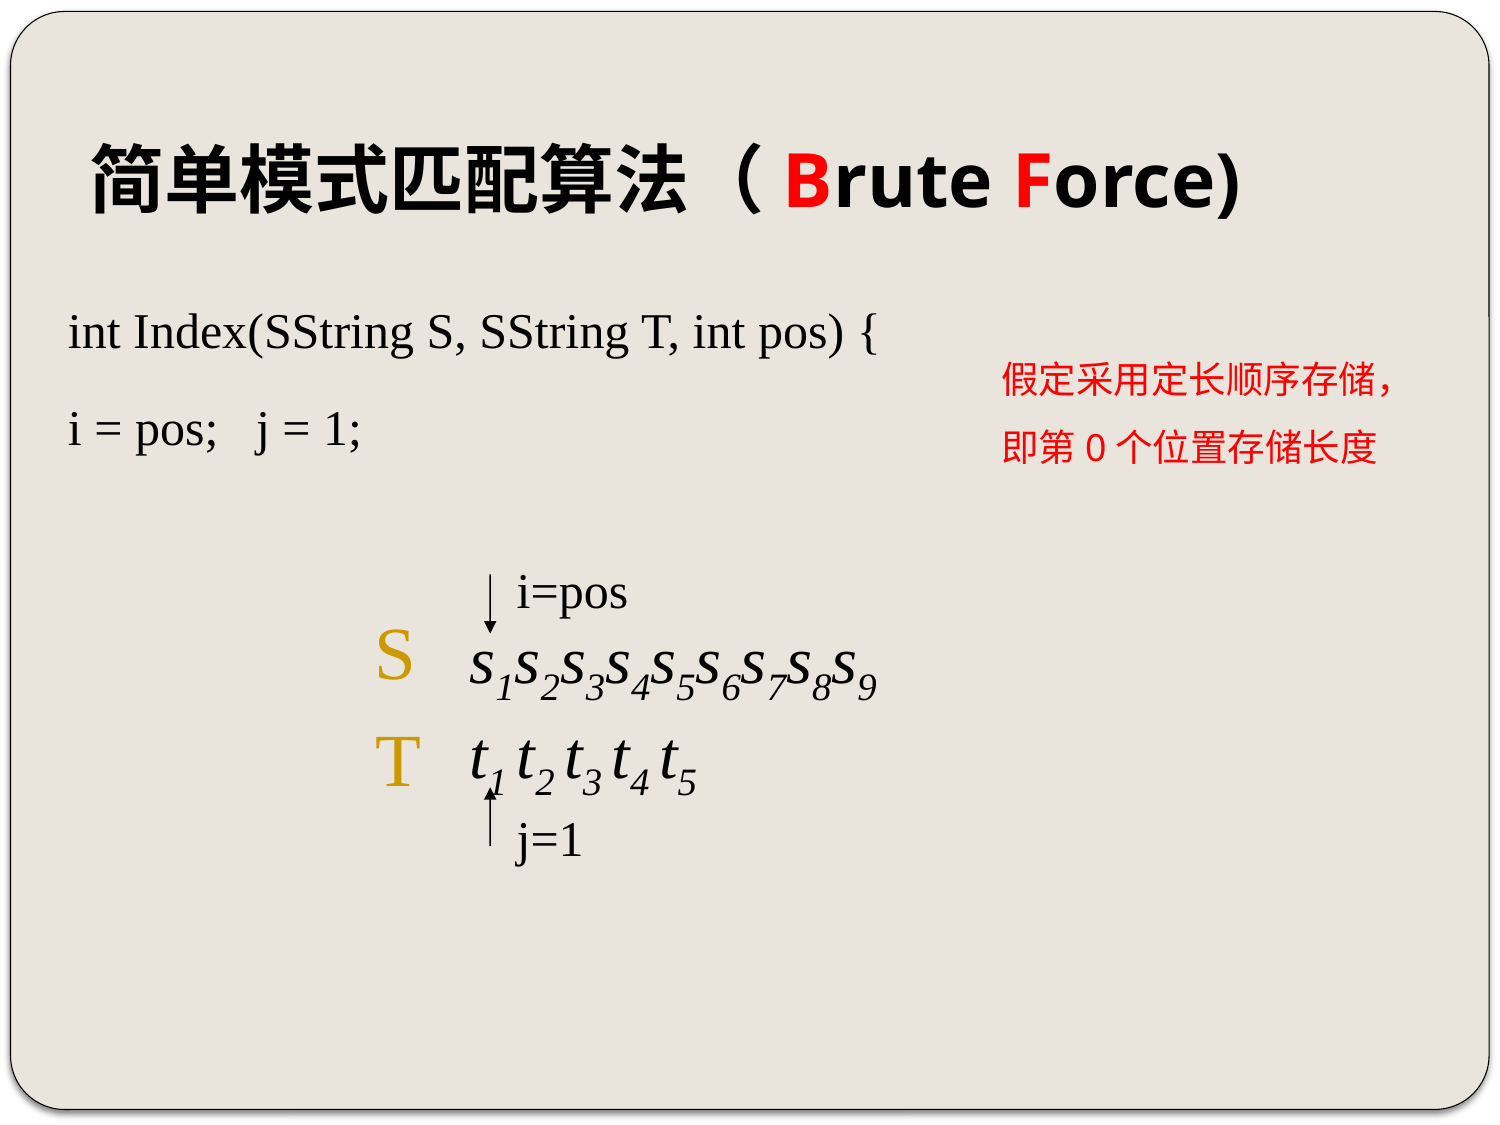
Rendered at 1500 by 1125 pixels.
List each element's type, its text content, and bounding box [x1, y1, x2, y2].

text_box int Index(SString S, SString T, int pos) { i = pos; j = 1; [53, 278, 1500, 464]
text_box [483, 787, 497, 847]
text_box 假定采用定长顺序存储，即第0个位置存储长度 [986, 326, 1436, 476]
text_box t1 t2 t3 t4 t5 [454, 704, 868, 811]
title 简单模式匹配算法（Brute Force) [75, 92, 1425, 238]
text_box j=1 [501, 798, 599, 874]
text_box [483, 574, 497, 634]
text_box S [360, 597, 432, 702]
text_box i=pos [501, 550, 644, 626]
text_box T [360, 704, 436, 810]
text_box s1s2s3s4s5s6s7s8s9 [454, 609, 998, 716]
